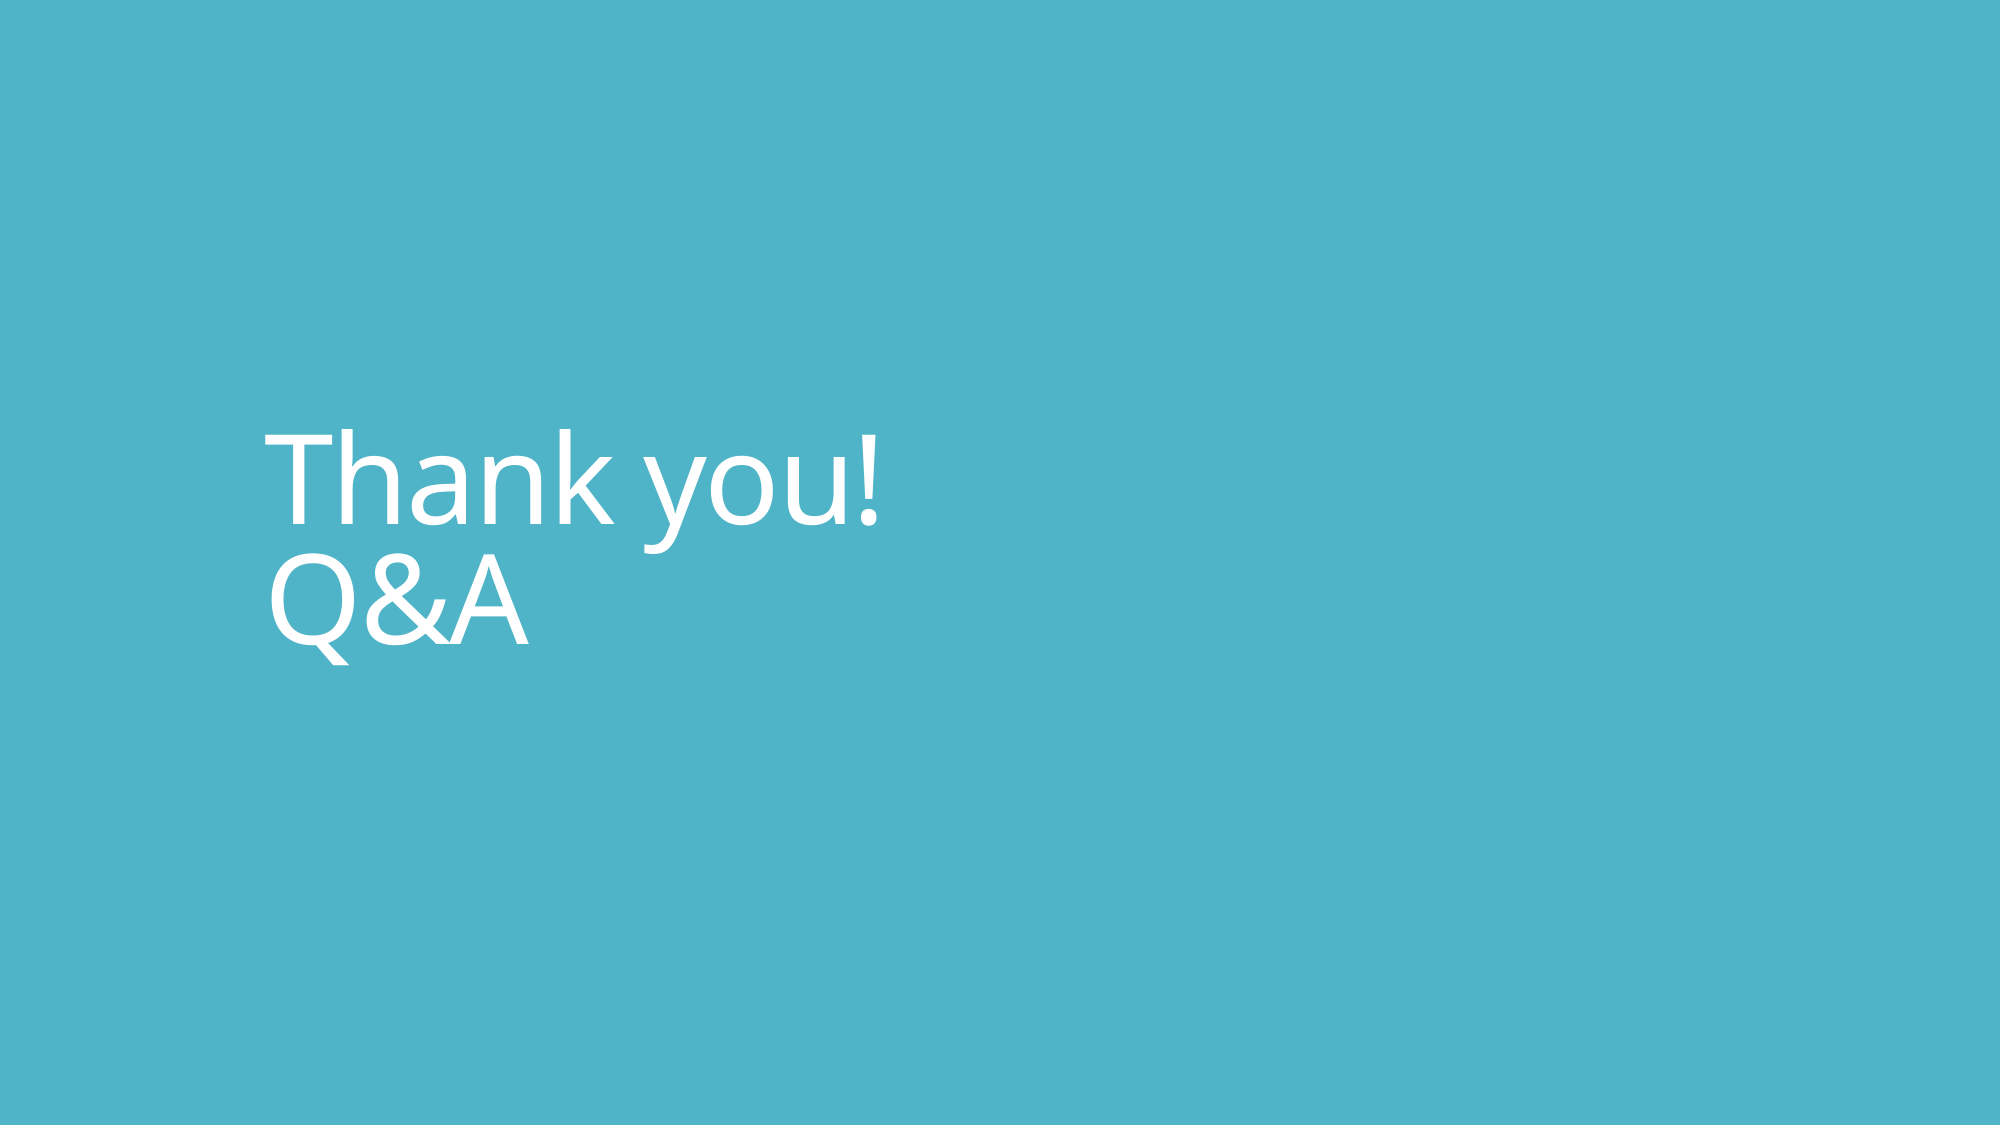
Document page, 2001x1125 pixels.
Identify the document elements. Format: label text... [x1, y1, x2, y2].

title Thank you! Q&A [249, 171, 1750, 676]
